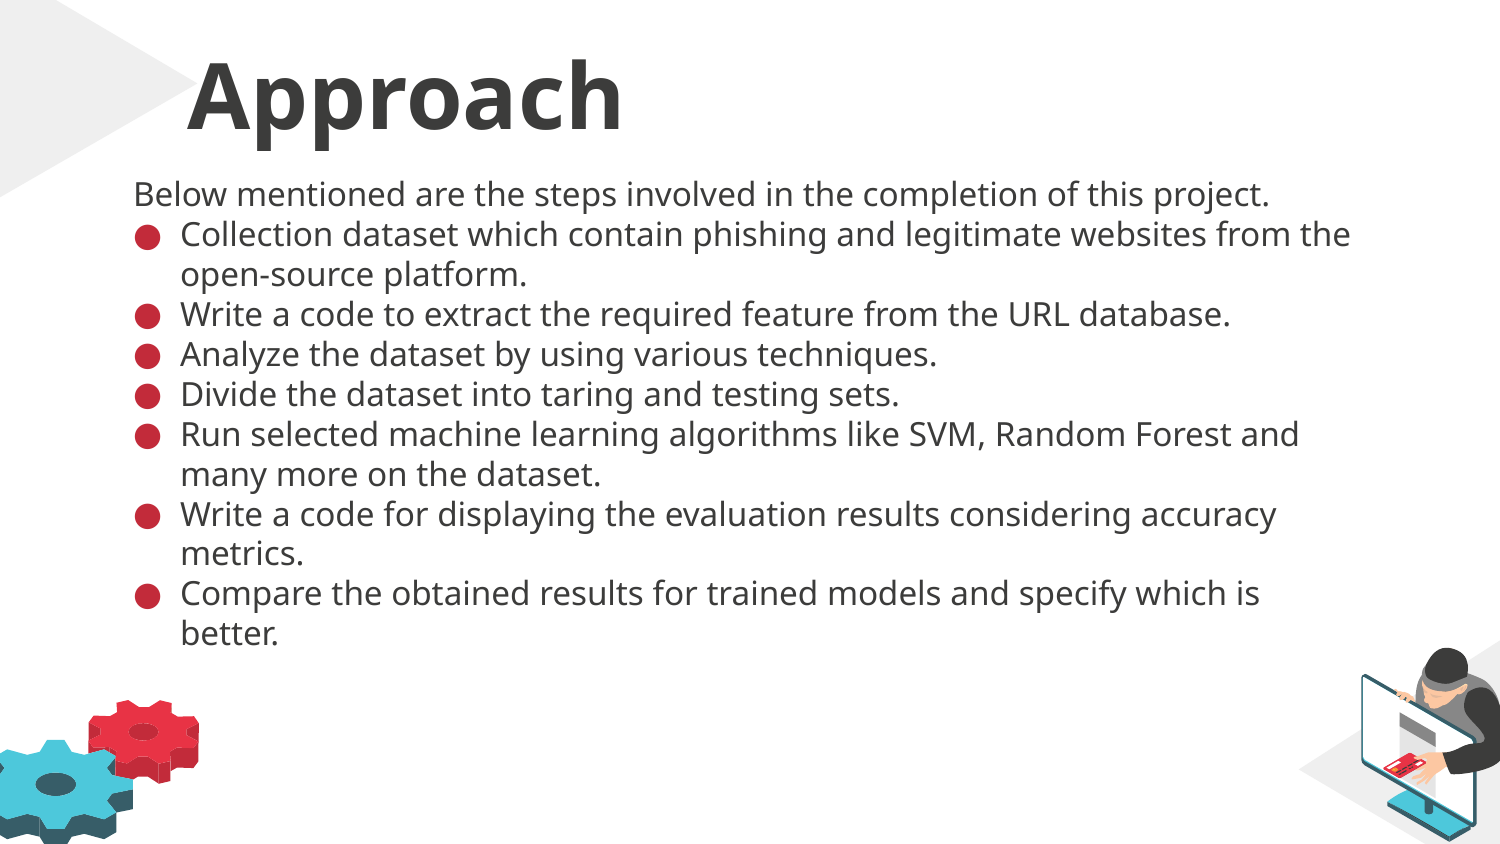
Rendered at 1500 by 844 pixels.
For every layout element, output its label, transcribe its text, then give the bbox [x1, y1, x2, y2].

list Below mentioned are the steps involved in the completion of this project. Collection dataset which contain phishing and legitimate websites from the open-source platform. Write a code to extract the required feature from the URL database. Analyze the dataset by using various techniques. Divide the dataset into taring and testing sets. Run selected machine learning algorithms like SVM, Random Forest and many more on the dataset. Write a code for displaying the evaluation results considering accuracy metrics. Compare the obtained results for trained models and specify which is better. [118, 158, 1382, 750]
text_box Approach [25, 23, 788, 294]
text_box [0, 699, 199, 844]
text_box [1361, 647, 1500, 842]
